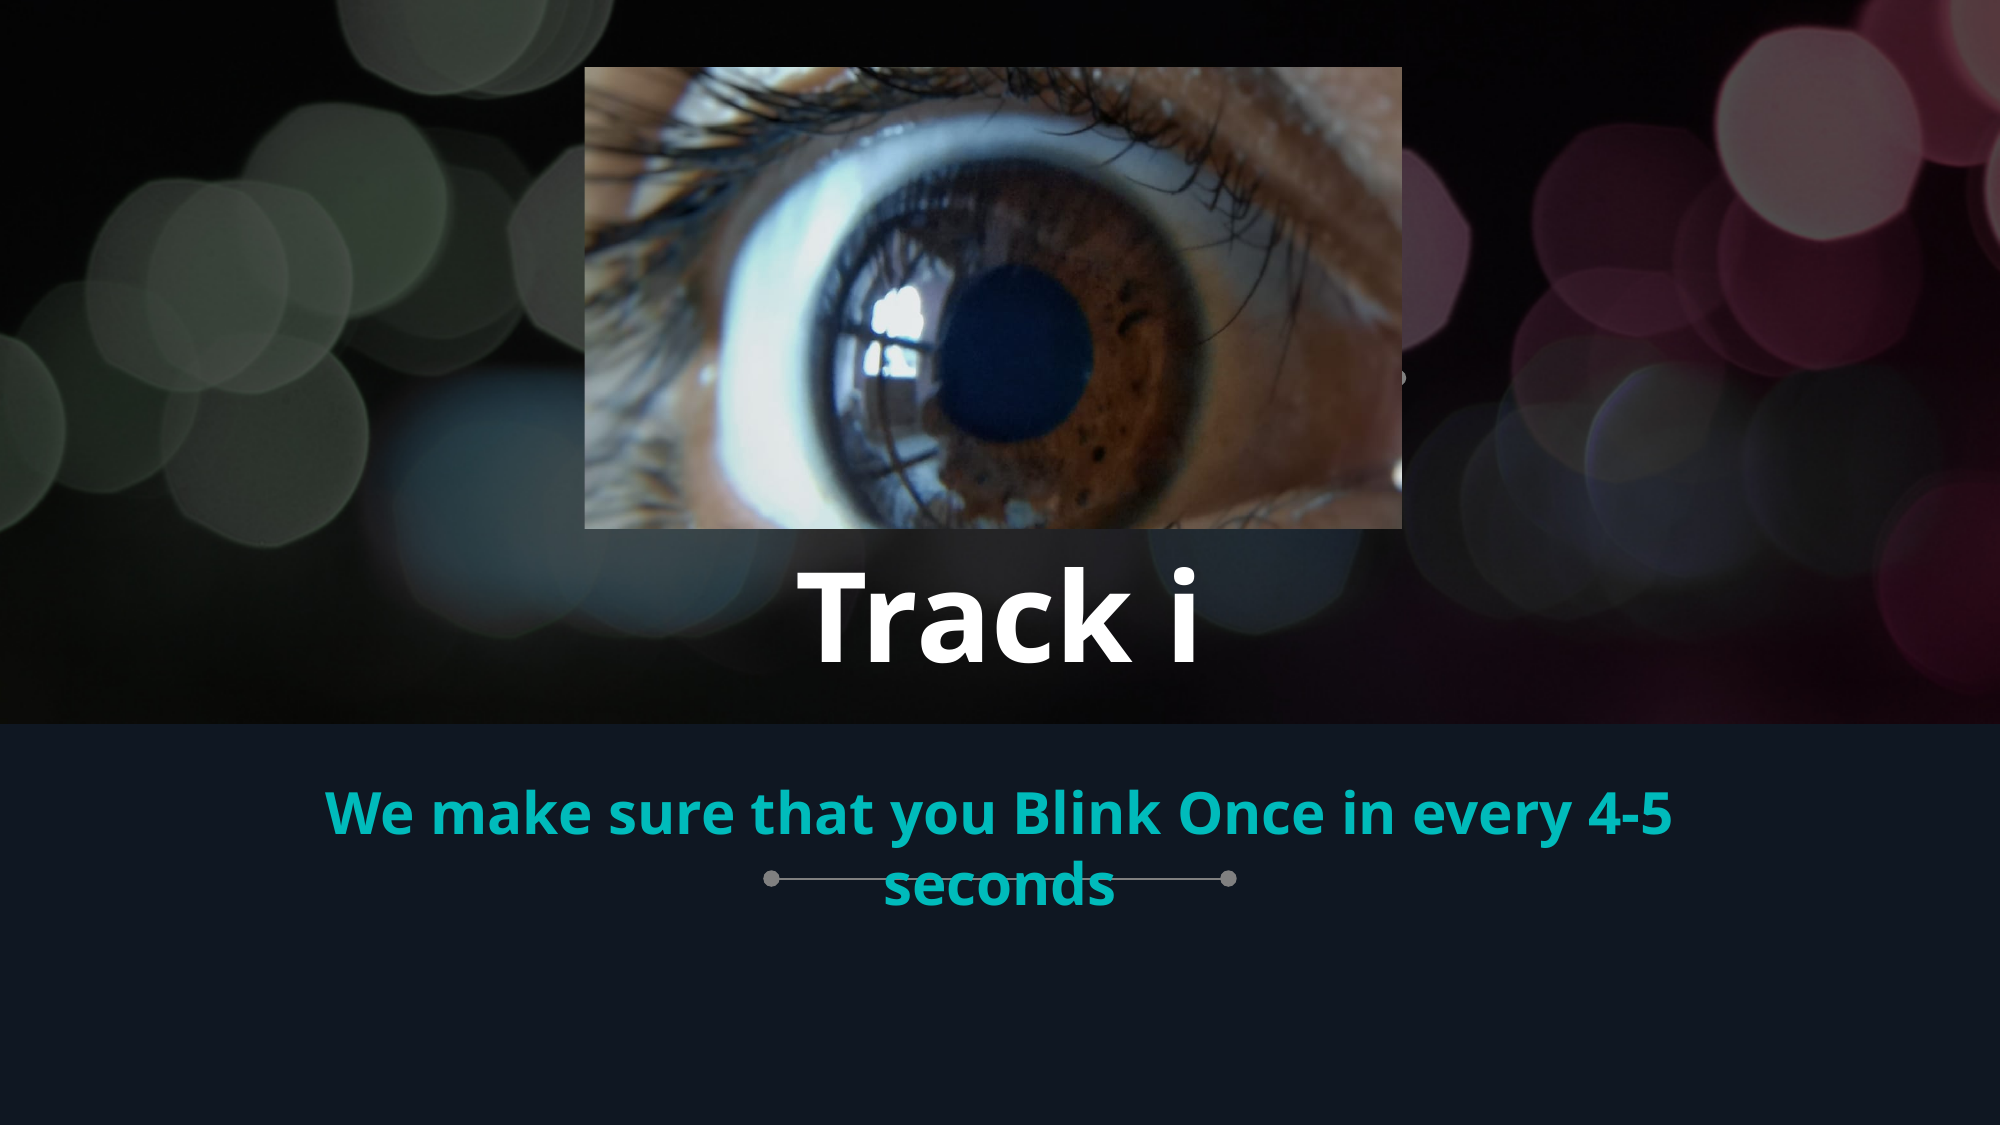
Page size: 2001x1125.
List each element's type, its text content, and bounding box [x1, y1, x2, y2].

picture [0, 0, 2000, 724]
subtitle We make sure that you Blink Once in every 4-5 seconds [249, 776, 1750, 853]
title Track i [249, 404, 1750, 697]
